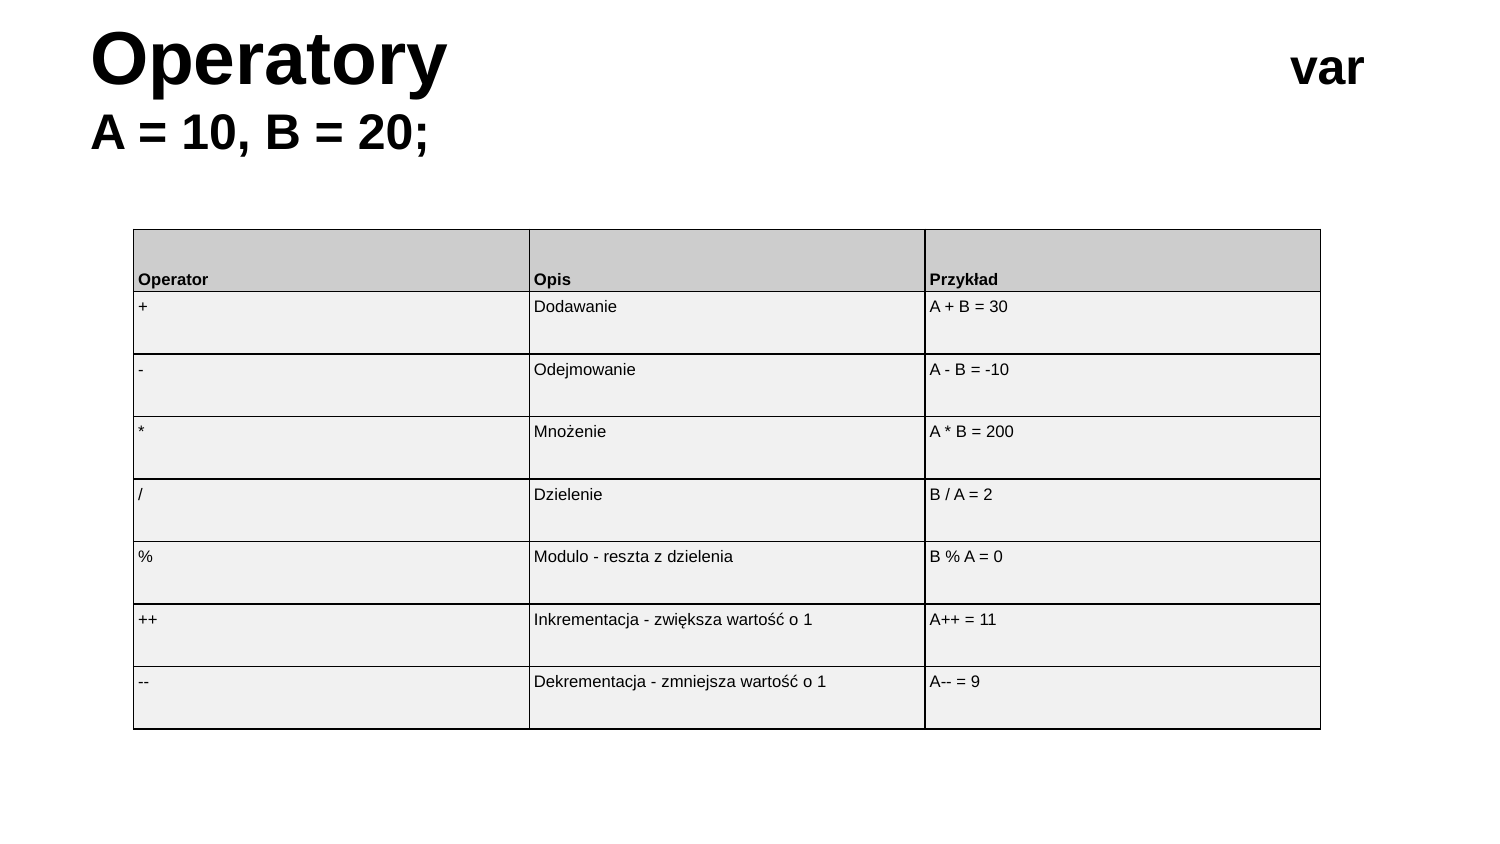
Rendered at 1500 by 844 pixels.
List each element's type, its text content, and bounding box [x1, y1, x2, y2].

table_cell A - B = -10 [926, 355, 1320, 416]
title Operatory var A = 10, B = 20; [75, 33, 1425, 175]
table_cell + [134, 292, 529, 353]
table_cell A++ = 11 [926, 605, 1320, 666]
table_cell -- [134, 667, 529, 728]
table_cell Dzielenie [530, 480, 924, 541]
table_cell B / A = 2 [926, 480, 1320, 541]
table_cell Modulo - reszta z dzielenia [530, 542, 924, 603]
table_cell * [134, 417, 529, 478]
table_cell Dekrementacja - zmniejsza wartość o 1 [530, 667, 924, 728]
table_header Opis [530, 230, 924, 291]
table_cell A-- = 9 [926, 667, 1320, 728]
table_cell Inkrementacja - zwiększa wartość o 1 [530, 605, 924, 666]
table_cell B % A = 0 [926, 542, 1320, 603]
table_cell A + B = 30 [926, 292, 1320, 353]
table_cell / [134, 480, 529, 541]
table_cell ++ [134, 605, 529, 666]
table_cell % [134, 542, 529, 603]
table_cell Dodawanie [530, 292, 924, 353]
table_cell - [134, 355, 529, 416]
table_cell Mnożenie [530, 417, 924, 478]
table_cell A * B = 200 [926, 417, 1320, 478]
table_header Operator [134, 230, 529, 291]
table_cell Odejmowanie [530, 355, 924, 416]
table_header Przykład [926, 230, 1320, 291]
